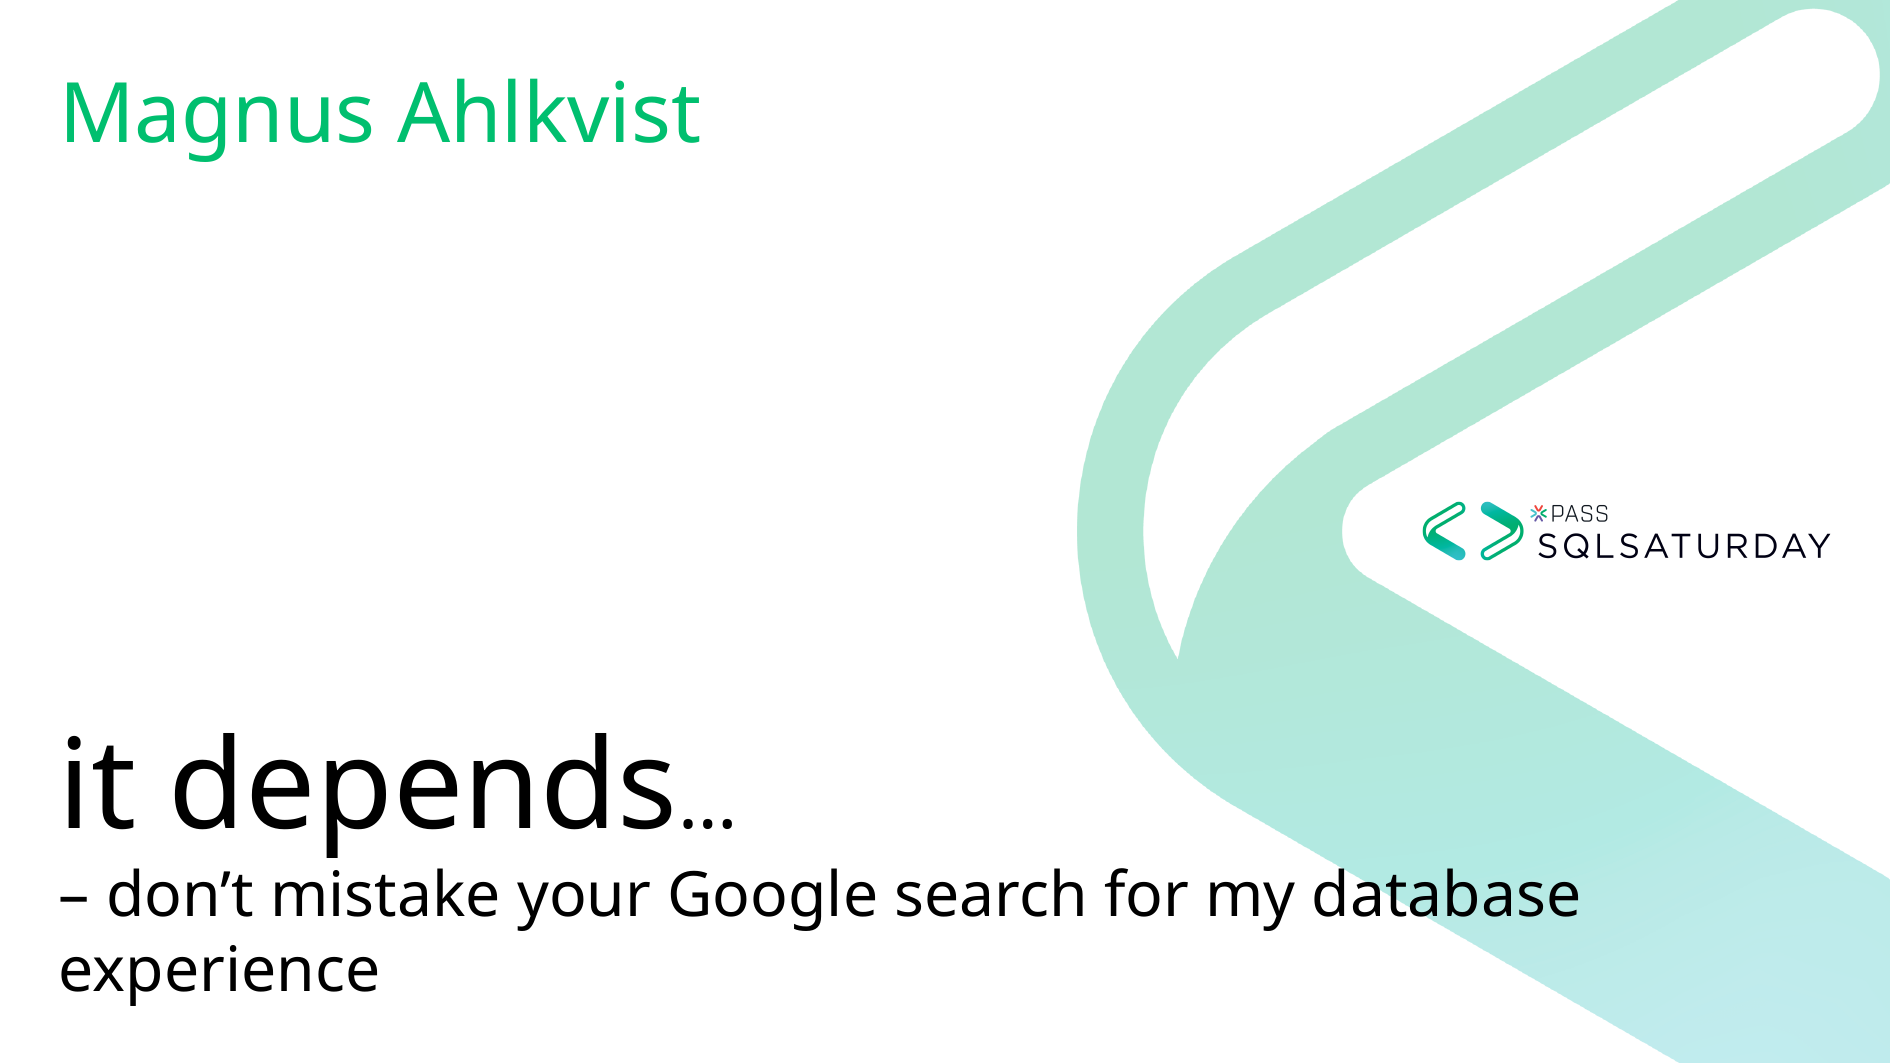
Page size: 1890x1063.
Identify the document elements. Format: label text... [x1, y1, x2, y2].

list Magnus Ahlkvist [59, 59, 1831, 237]
picture [1075, 0, 1890, 1063]
title it depends… – don’t mistake your Google search for my database experience [59, 620, 1831, 1004]
